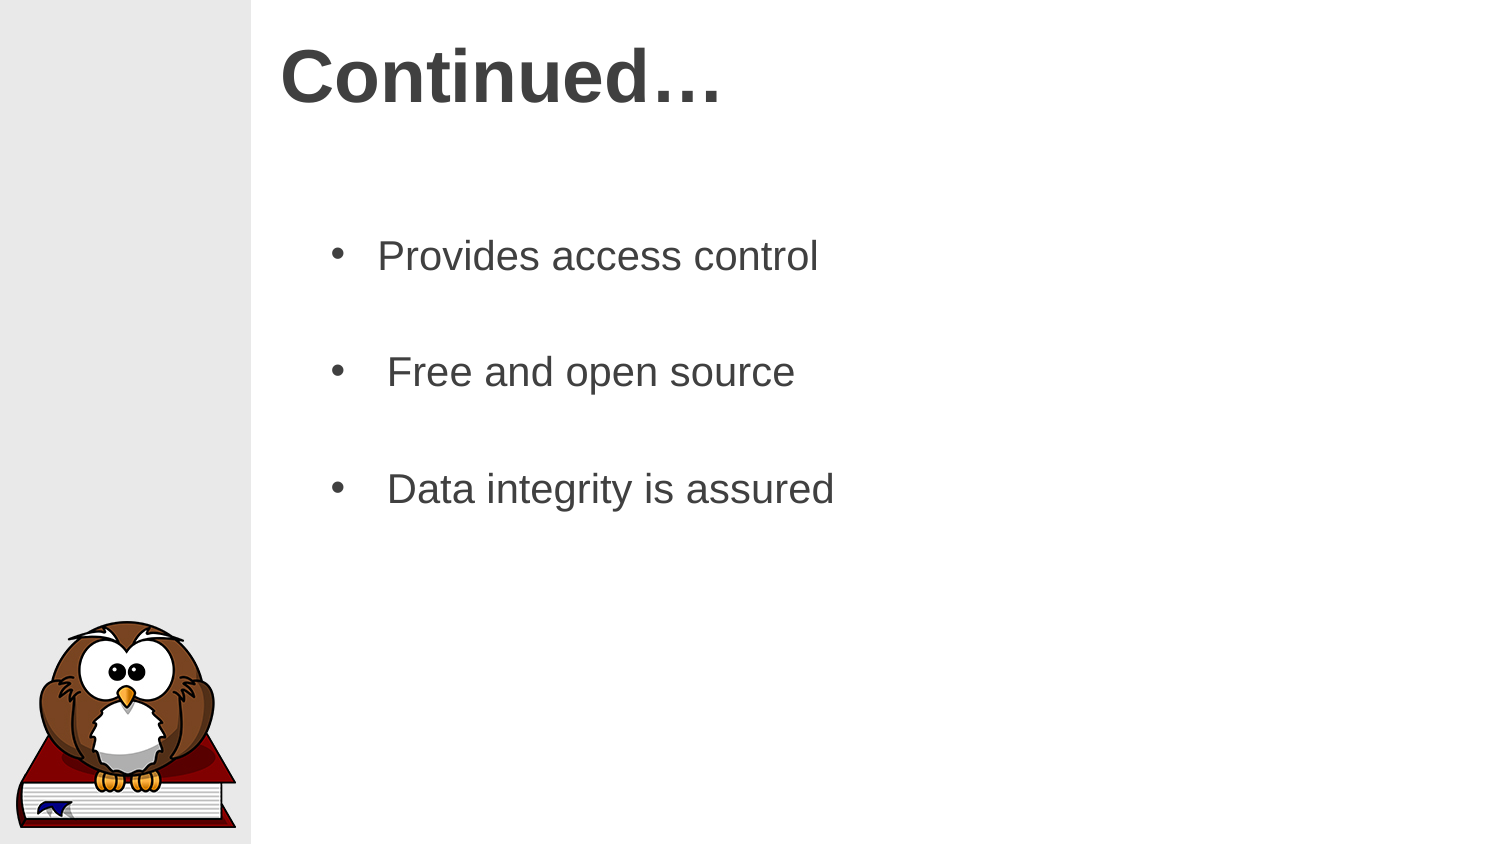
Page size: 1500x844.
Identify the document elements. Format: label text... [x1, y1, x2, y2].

title Continued… [265, 0, 1500, 146]
list Provides access control Free and open source Data integrity is assured [265, 221, 1438, 737]
picture [0, 0, 1500, 844]
